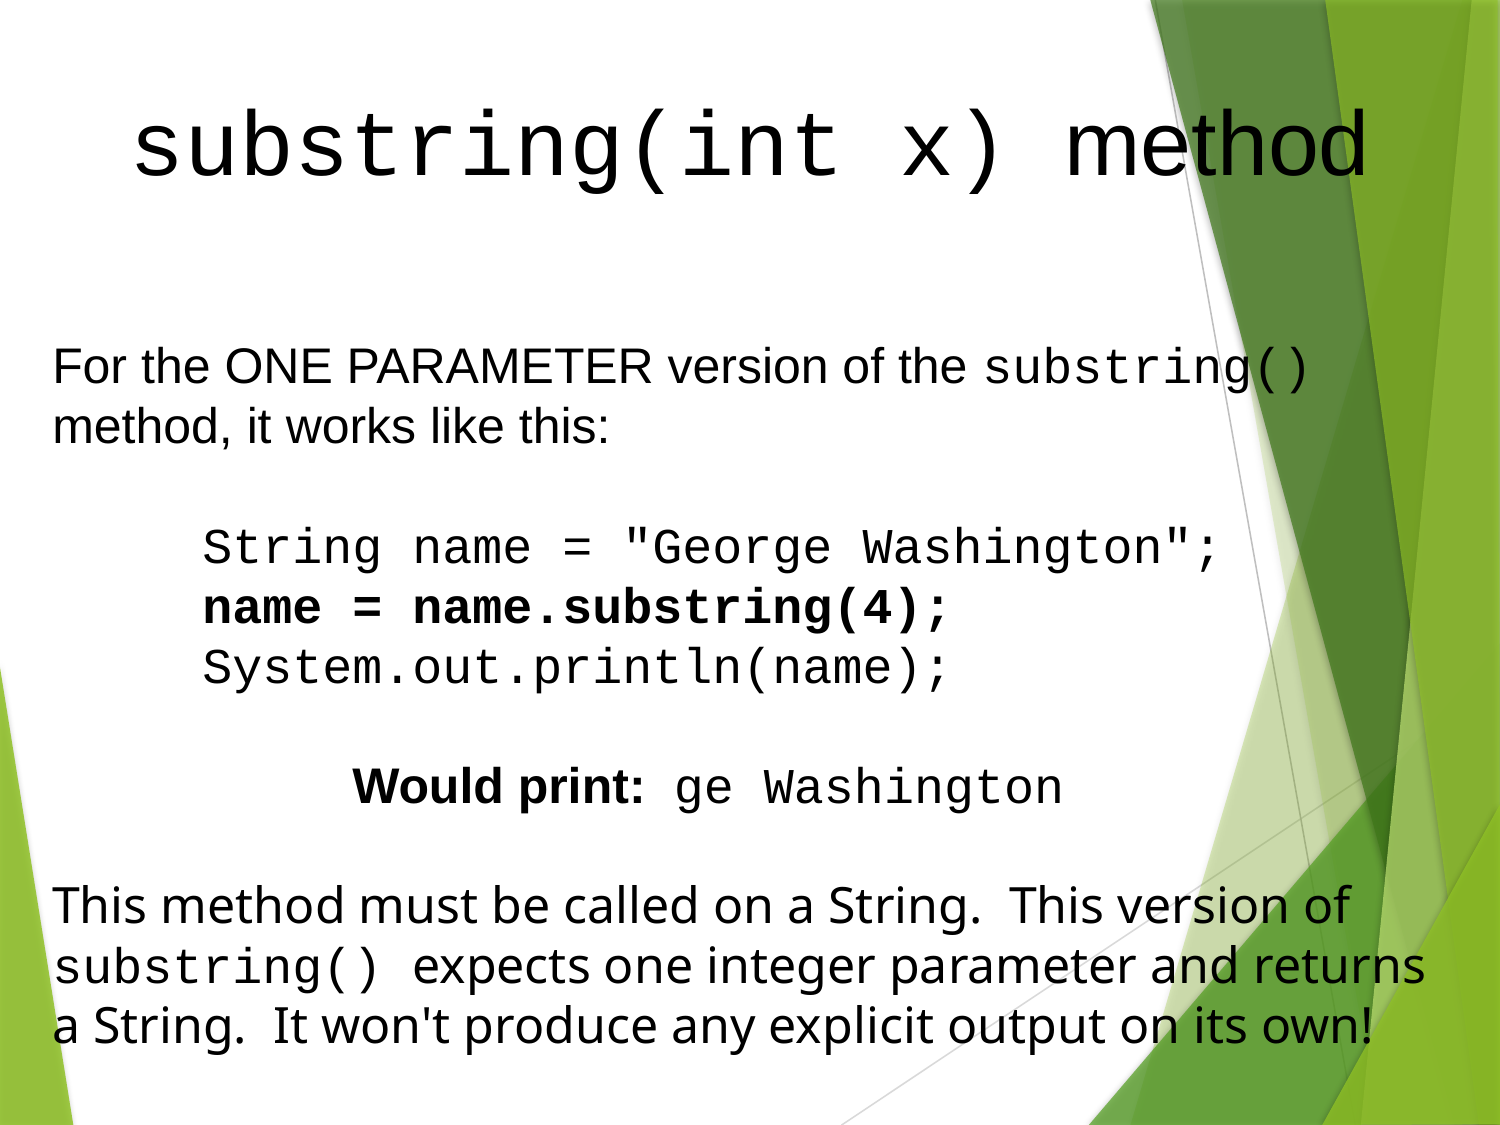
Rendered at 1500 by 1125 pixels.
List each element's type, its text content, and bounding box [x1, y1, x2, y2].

text_box For the ONE PARAMETER version of the substring() method, it works like this: String name = "George Washington"; name = name.substring(4); System.out.println(name); Would print: ge Washington This method must be called on a String. This version of substring() expects one integer parameter and returns a String. It won't produce any explicit output on its own! [37, 262, 1463, 1125]
text_box substring(int x) method [37, 45, 1463, 232]
